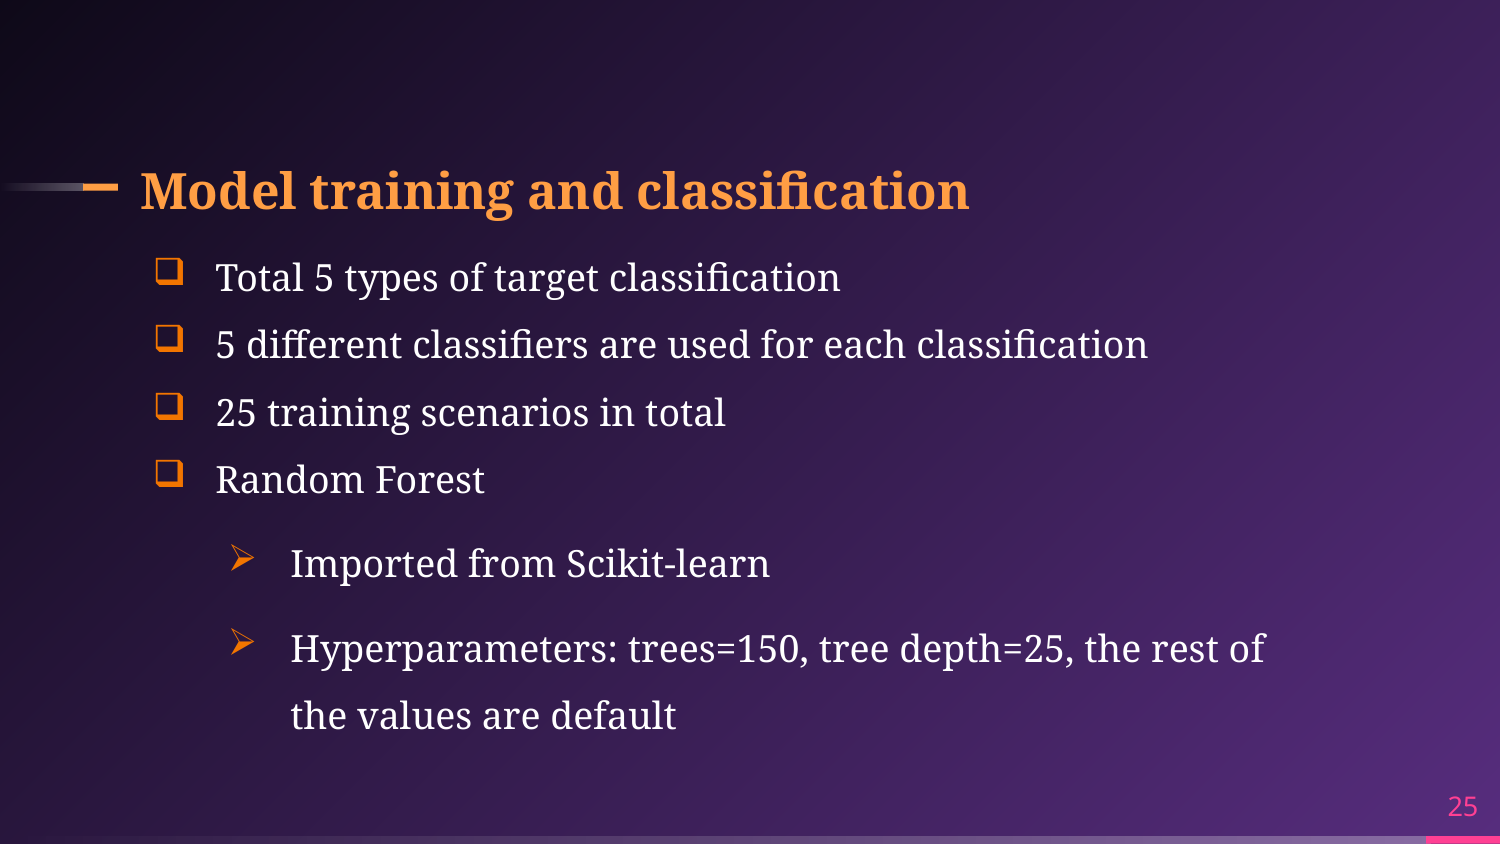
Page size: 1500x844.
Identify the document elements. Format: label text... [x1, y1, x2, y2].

slide_number 25 [1426, 779, 1500, 837]
title Model training and classification [140, 155, 1011, 221]
list Total 5 types of target classification 5 different classifiers are used for each classification 25 training scenarios in total Random Forest Imported from Scikit-learn Hyperparameters: trees=150, tree depth=25, the rest of the values are default [140, 231, 1316, 763]
